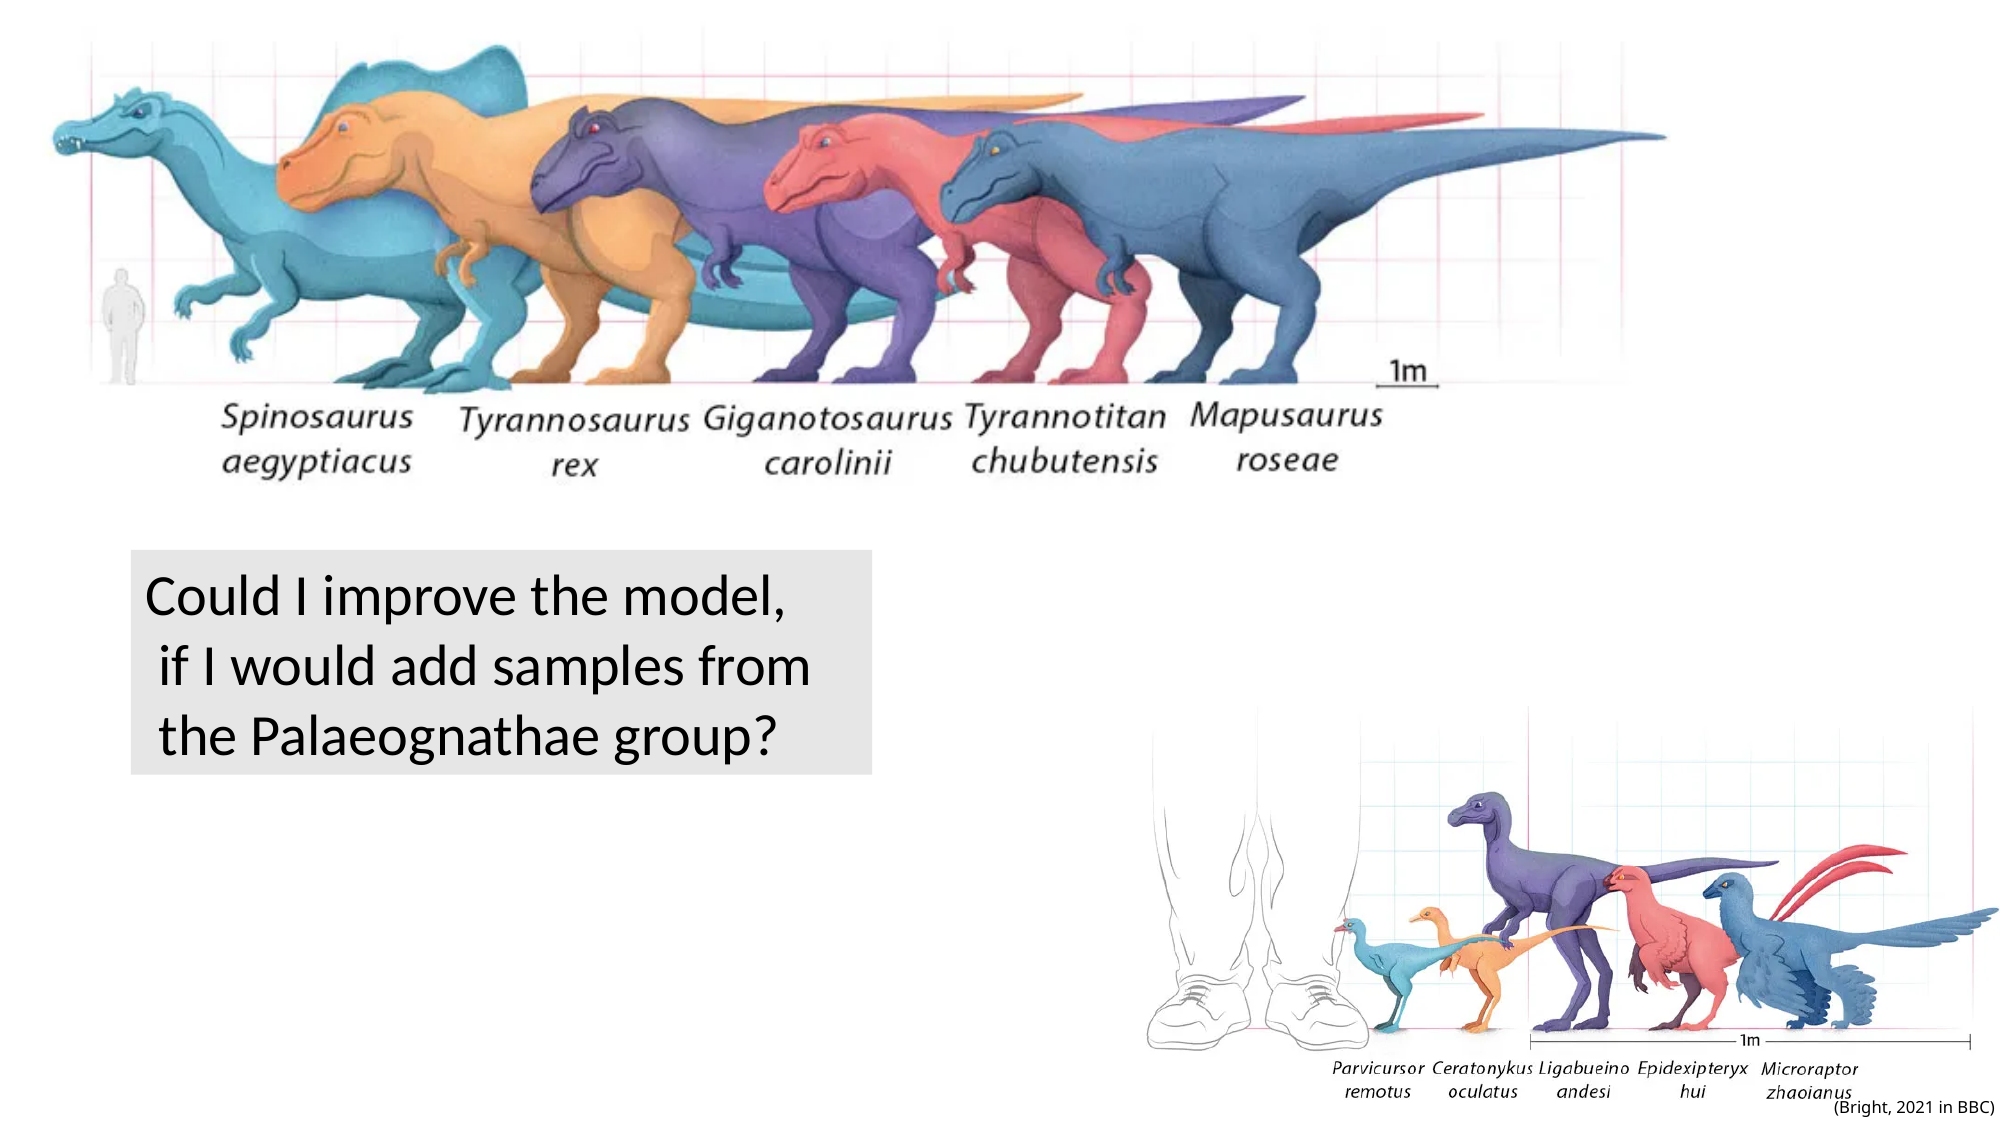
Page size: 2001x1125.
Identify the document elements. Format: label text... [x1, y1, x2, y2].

picture [0, 0, 1678, 518]
picture [1127, 698, 2000, 1125]
text_box Could I improve the model, if I would add samples from the Palaeognathae group? [130, 549, 873, 775]
